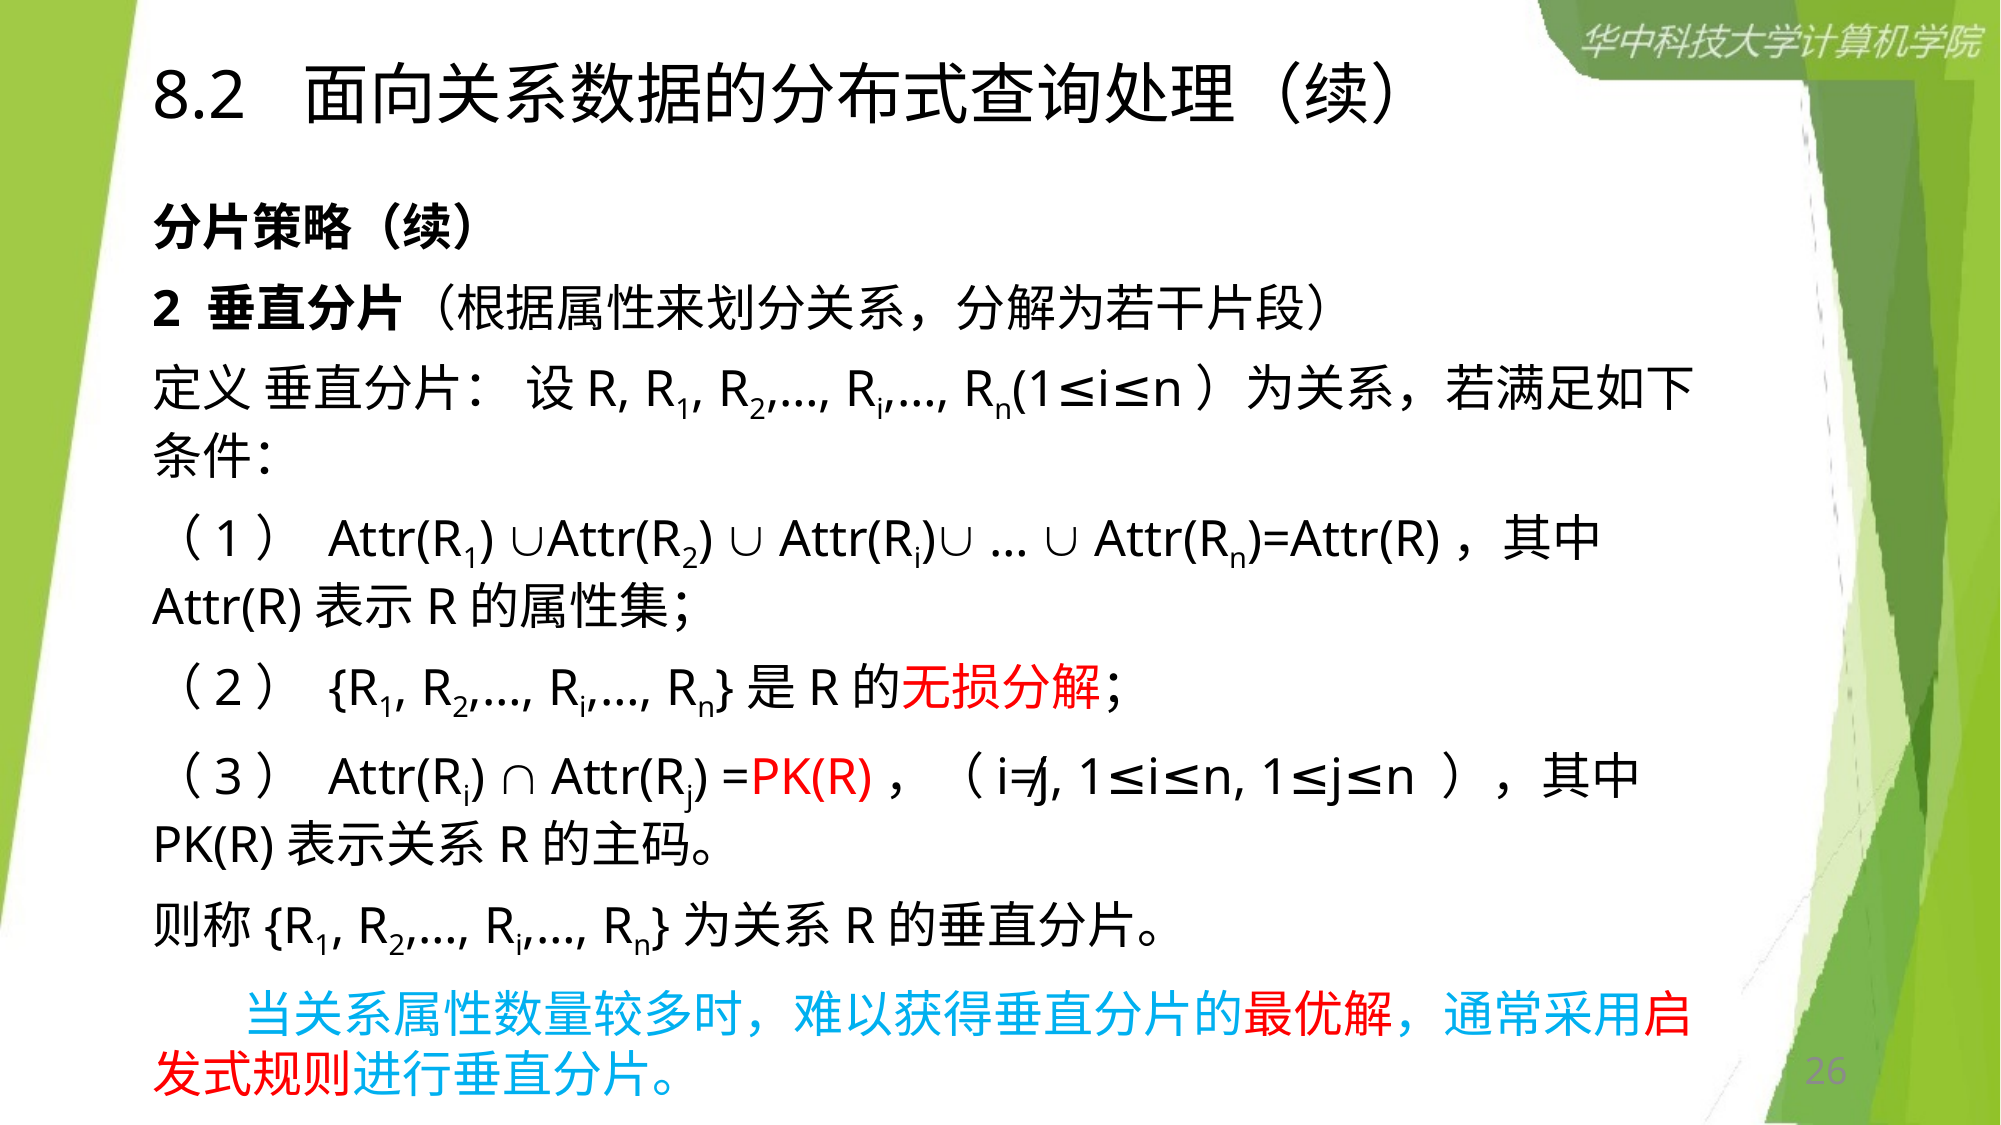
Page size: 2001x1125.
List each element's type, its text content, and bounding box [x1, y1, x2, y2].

title 8.2 面向关系数据的分布式查询处理（续） [137, 5, 1863, 188]
slide_number 26 [1412, 1042, 1863, 1103]
picture [0, 0, 2001, 1125]
list 分片策略（续） 2 垂直分片（根据属性来划分关系，分解为若干片段） 定义 垂直分片： 设R, R1, R2,…, Ri,…, Rn(1≤i≤n）为关系，若满足如下条件： （1） Attr(R1) Attr(R2)  Attr(Ri) …  Attr(Rn)=Attr(R)，其中Attr(R)表示R的属性集； （2） {R1, R2,…, Ri,…, Rn}是R的无损分解； （3） Attr(Ri)  Attr(Rj) =PK(R)，（i≠j, 1≤i≤n, 1≤j≤n ），其中PK(R)表示关系R的主码。 则称{R1, R2,…, Ri,…, Rn}为关系R的垂直分片。 当关系属性数量较多时，难以获得垂直分片的最优解，通常采用启发式规则进行垂直分片。 [137, 187, 1753, 1092]
